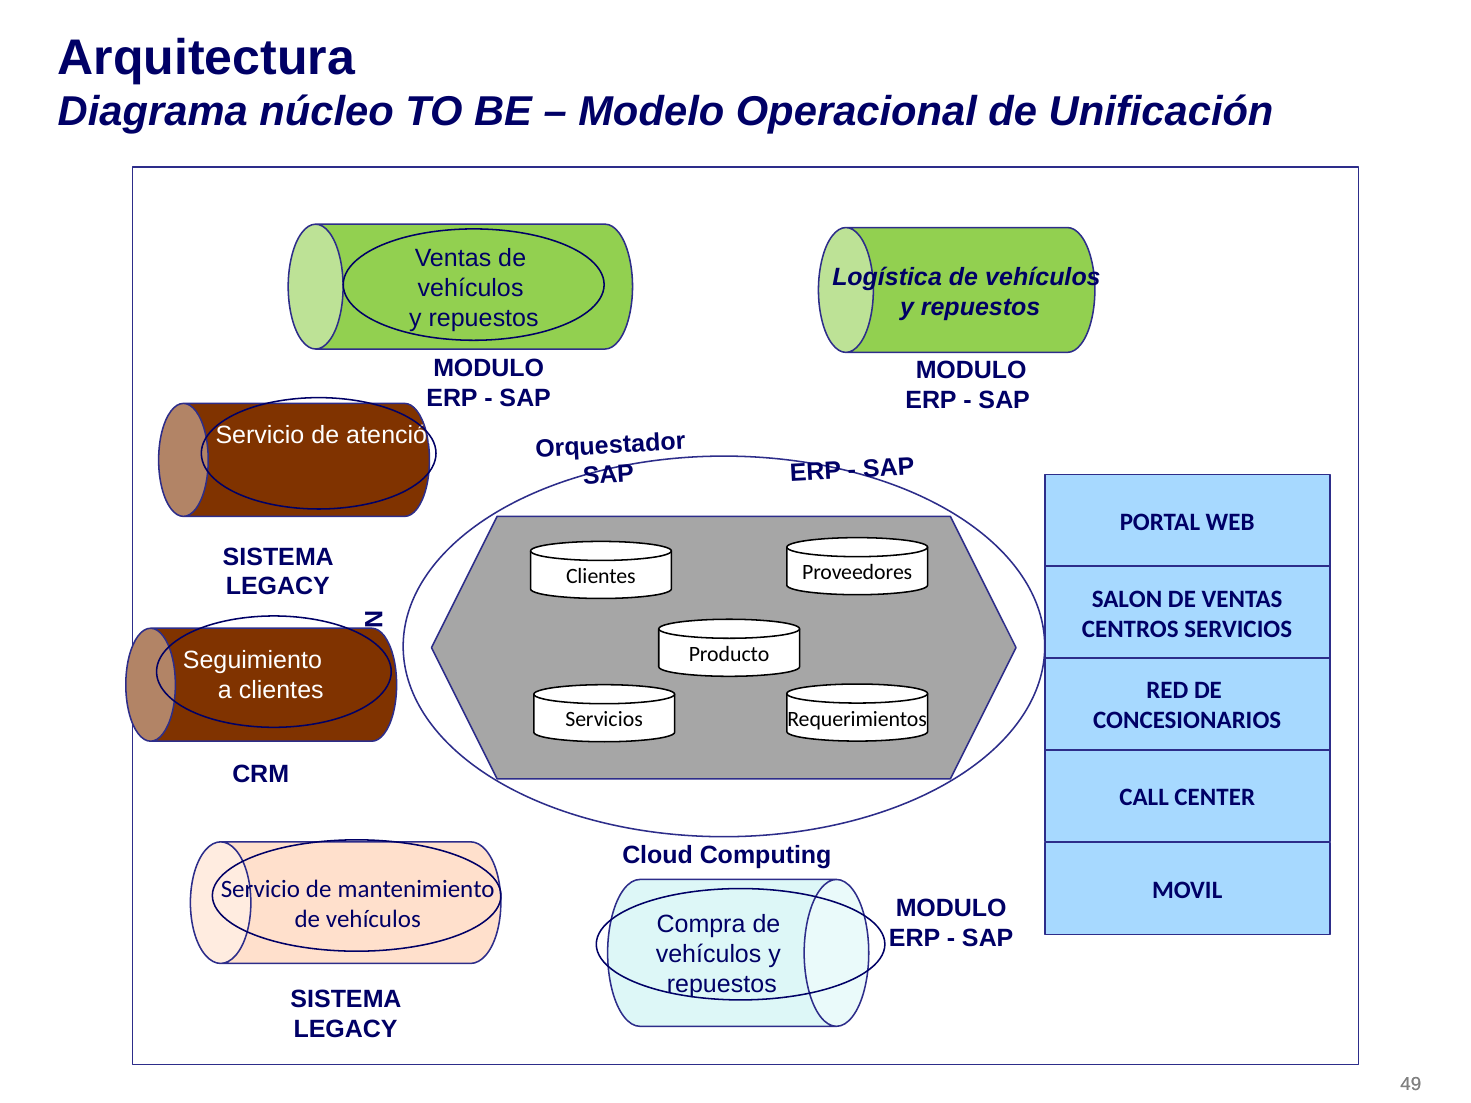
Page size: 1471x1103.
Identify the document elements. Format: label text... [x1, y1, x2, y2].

text_box Requerimientos [786, 684, 928, 742]
text_box Compra de vehículos y repuestos [608, 968, 868, 1027]
title Arquitectura Diagrama núcleo TO BE – Modelo Operacional de Unificación [42, 24, 1434, 135]
text_box MODULO ERP - SAP [395, 343, 583, 419]
text_box SISTEMA LEGACY [184, 532, 372, 608]
text_box Proveedores [786, 537, 928, 595]
text_box [132, 166, 1359, 1065]
text_box [596, 888, 885, 1000]
text_box [212, 839, 501, 952]
text_box ERP - SAP [757, 440, 947, 496]
text_box Clientes [530, 541, 672, 599]
text_box VPN [349, 555, 395, 659]
text_box Logística de vehículos y repuestos [818, 227, 1095, 353]
text_box Producto [658, 619, 800, 677]
text_box Servicio de mantenimiento de vehículos [190, 841, 501, 964]
text_box [201, 397, 437, 509]
text_box MODULO ERP - SAP [857, 883, 1045, 959]
text_box Cloud Computing [607, 831, 847, 877]
text_box MOVIL [1044, 848, 1330, 935]
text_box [1044, 474, 1331, 843]
text_box Compra de vehículos y repuestos [611, 879, 857, 919]
text_box [343, 228, 605, 341]
text_box Ventas de vehículos y repuestos [288, 224, 633, 350]
text_box CRM [167, 750, 355, 796]
text_box MODULO ERP - SAP [874, 346, 1062, 422]
text_box [156, 615, 392, 728]
text_box Servicios [533, 684, 675, 742]
text_box Seguimiento a clientes [125, 628, 397, 742]
text_box Orquestador SAP [512, 415, 703, 501]
text_box SISTEMA LEGACY [252, 975, 440, 1051]
